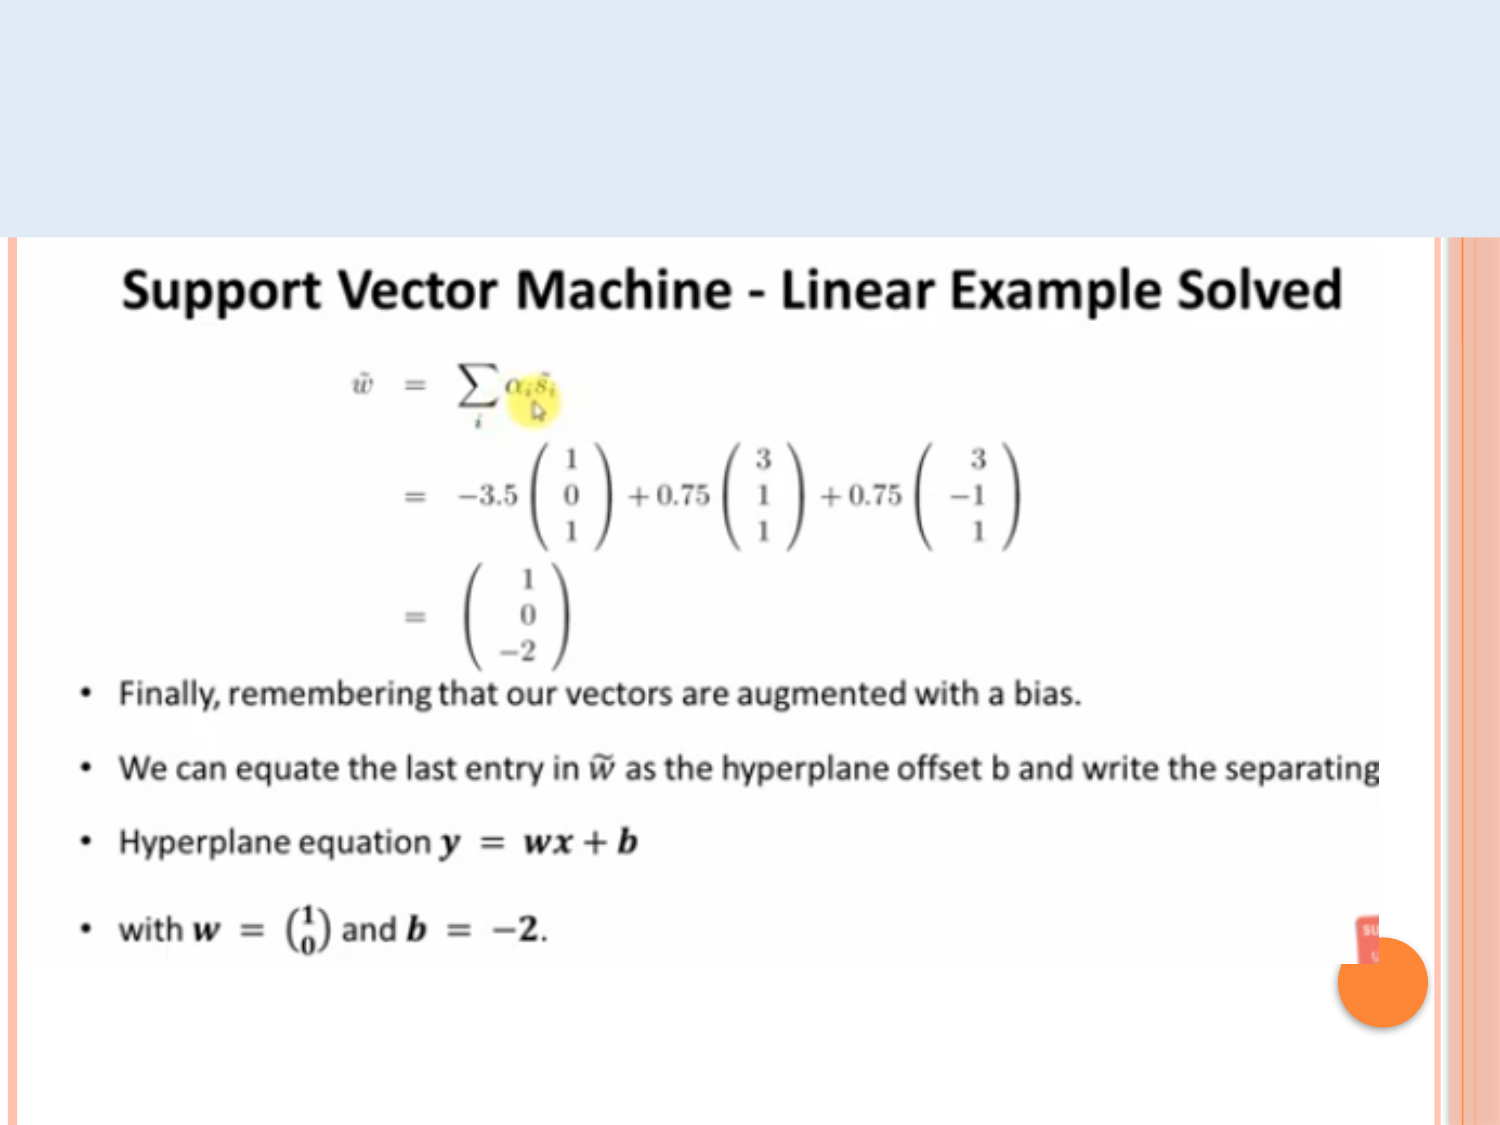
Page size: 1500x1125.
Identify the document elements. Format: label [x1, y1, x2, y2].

picture [17, 243, 1380, 965]
